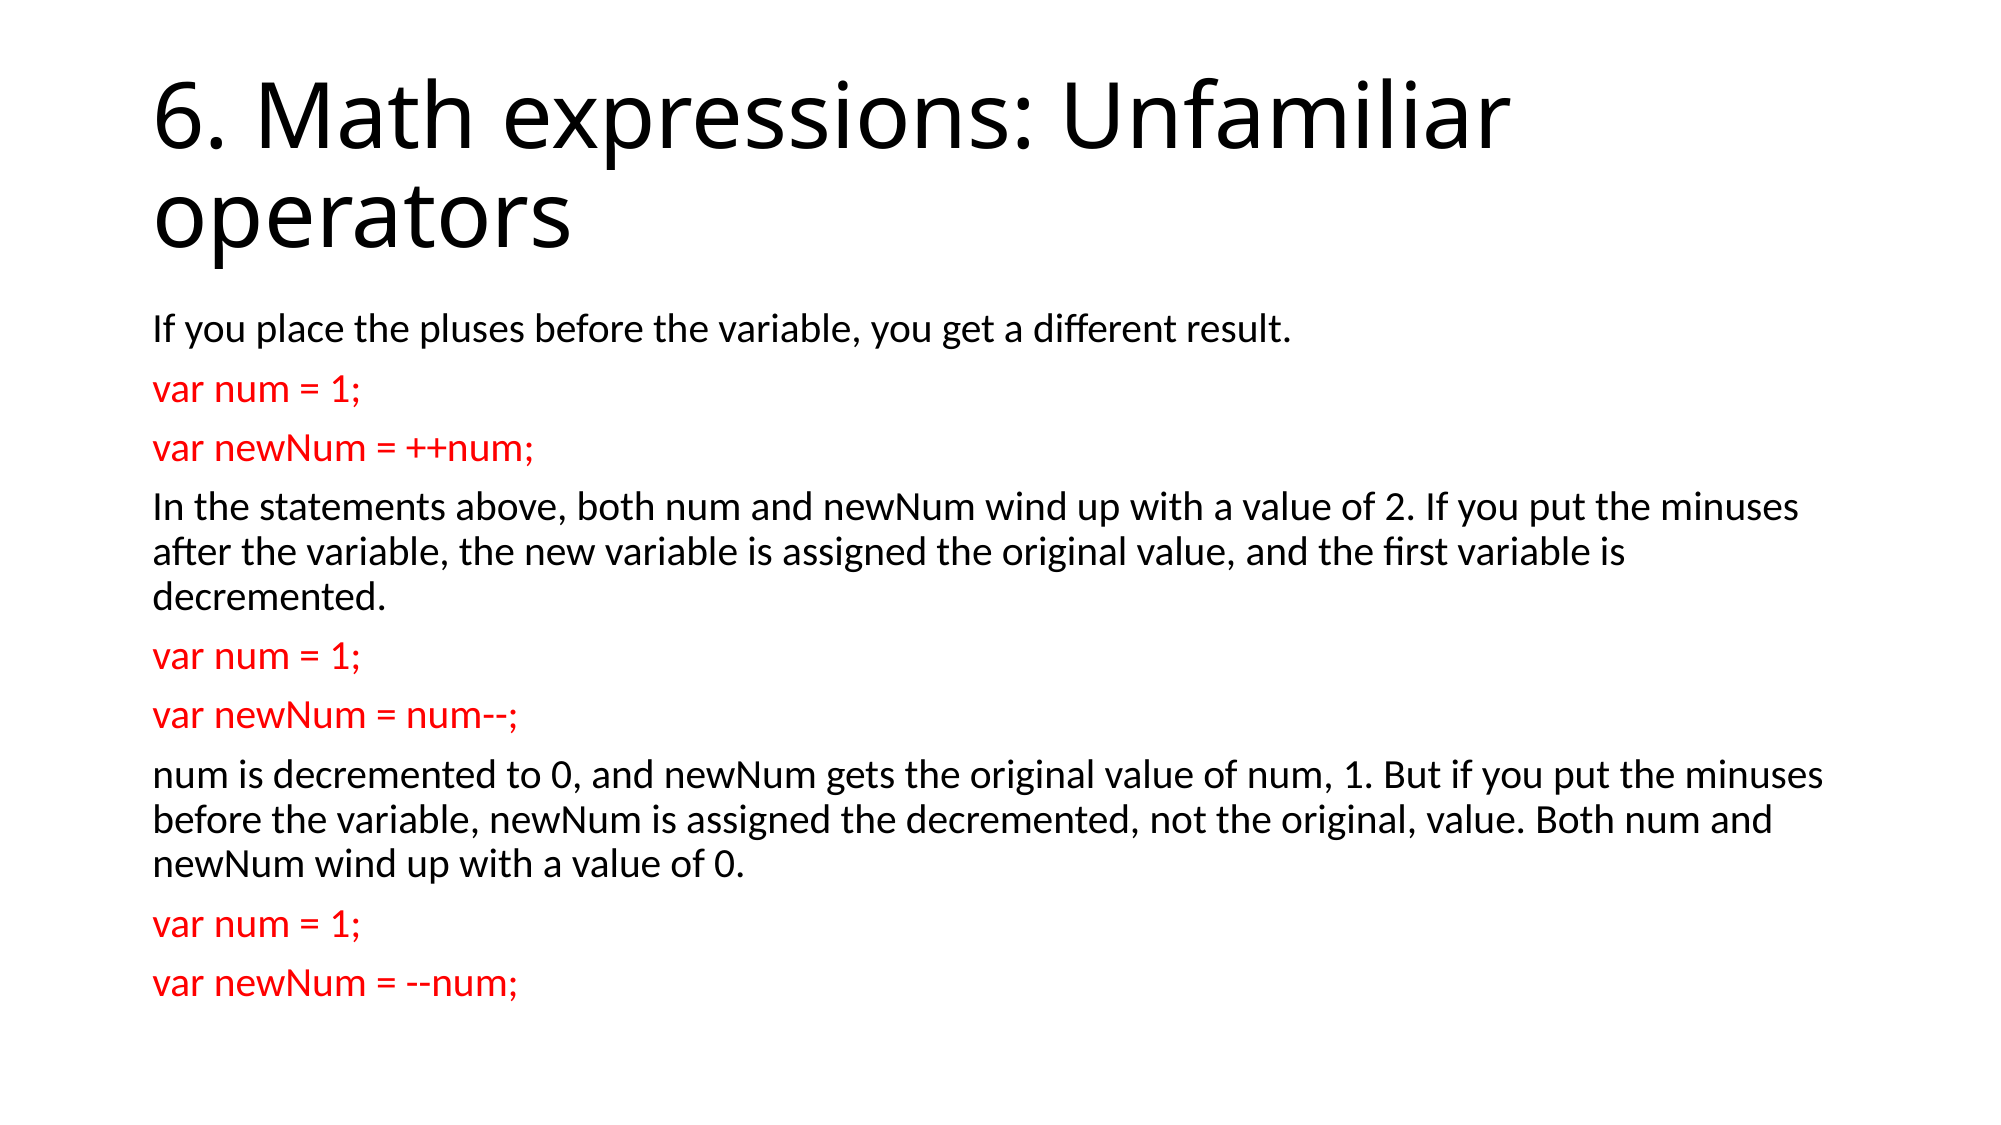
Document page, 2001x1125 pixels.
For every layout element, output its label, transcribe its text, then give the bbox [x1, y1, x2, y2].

title 6. Math expressions: Unfamiliar operators [137, 59, 1863, 278]
list If you place the pluses before the variable, you get a different result. var num = 1; var newNum = ++num; In the statements above, both num and newNum wind up with a value of 2. If you put the minuses after the variable, the new variable is assigned the original value, and the first variable is decremented. var num = 1; var newNum = num--; num is decremented to 0, and newNum gets the original value of num, 1. But if you put the minuses before the variable, newNum is assigned the decremented, not the original, value. Both num and newNum wind up with a value of 0. var num = 1; var newNum = --num; [137, 299, 1863, 1014]
